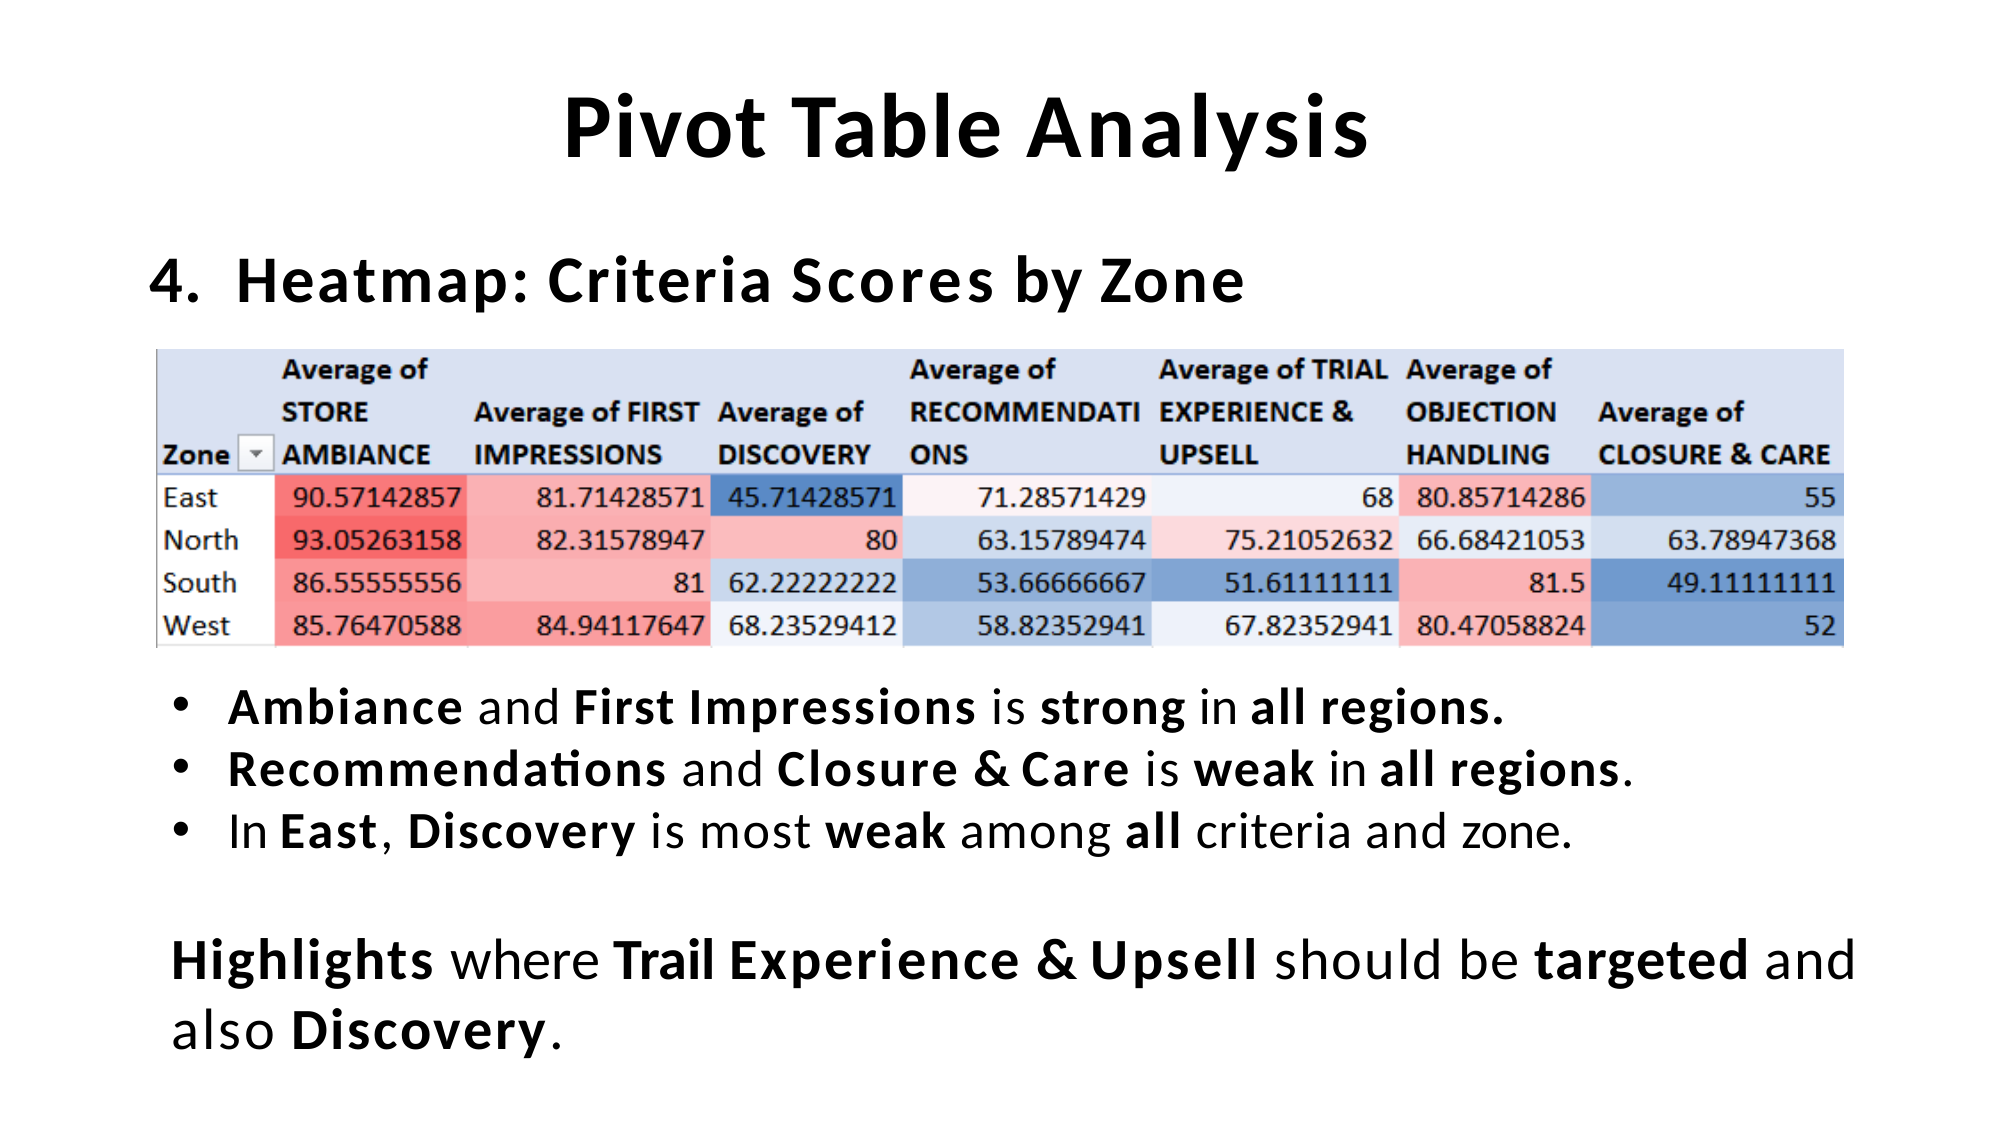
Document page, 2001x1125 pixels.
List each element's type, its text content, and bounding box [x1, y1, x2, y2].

title Pivot Table Analysis [391, 63, 1512, 254]
picture [156, 348, 1844, 648]
text_box Ambiance and First Impressions is strong in all regions. Recommendations and Closure & Care is weak in all regions. In East, Discovery is most weak among all criteria and zone. Highlights where Trail Experience & Upsell should be targeted and also Discovery. [169, 669, 1882, 1062]
text_box 4. Heatmap: Criteria Scores by Zone [147, 233, 1254, 316]
